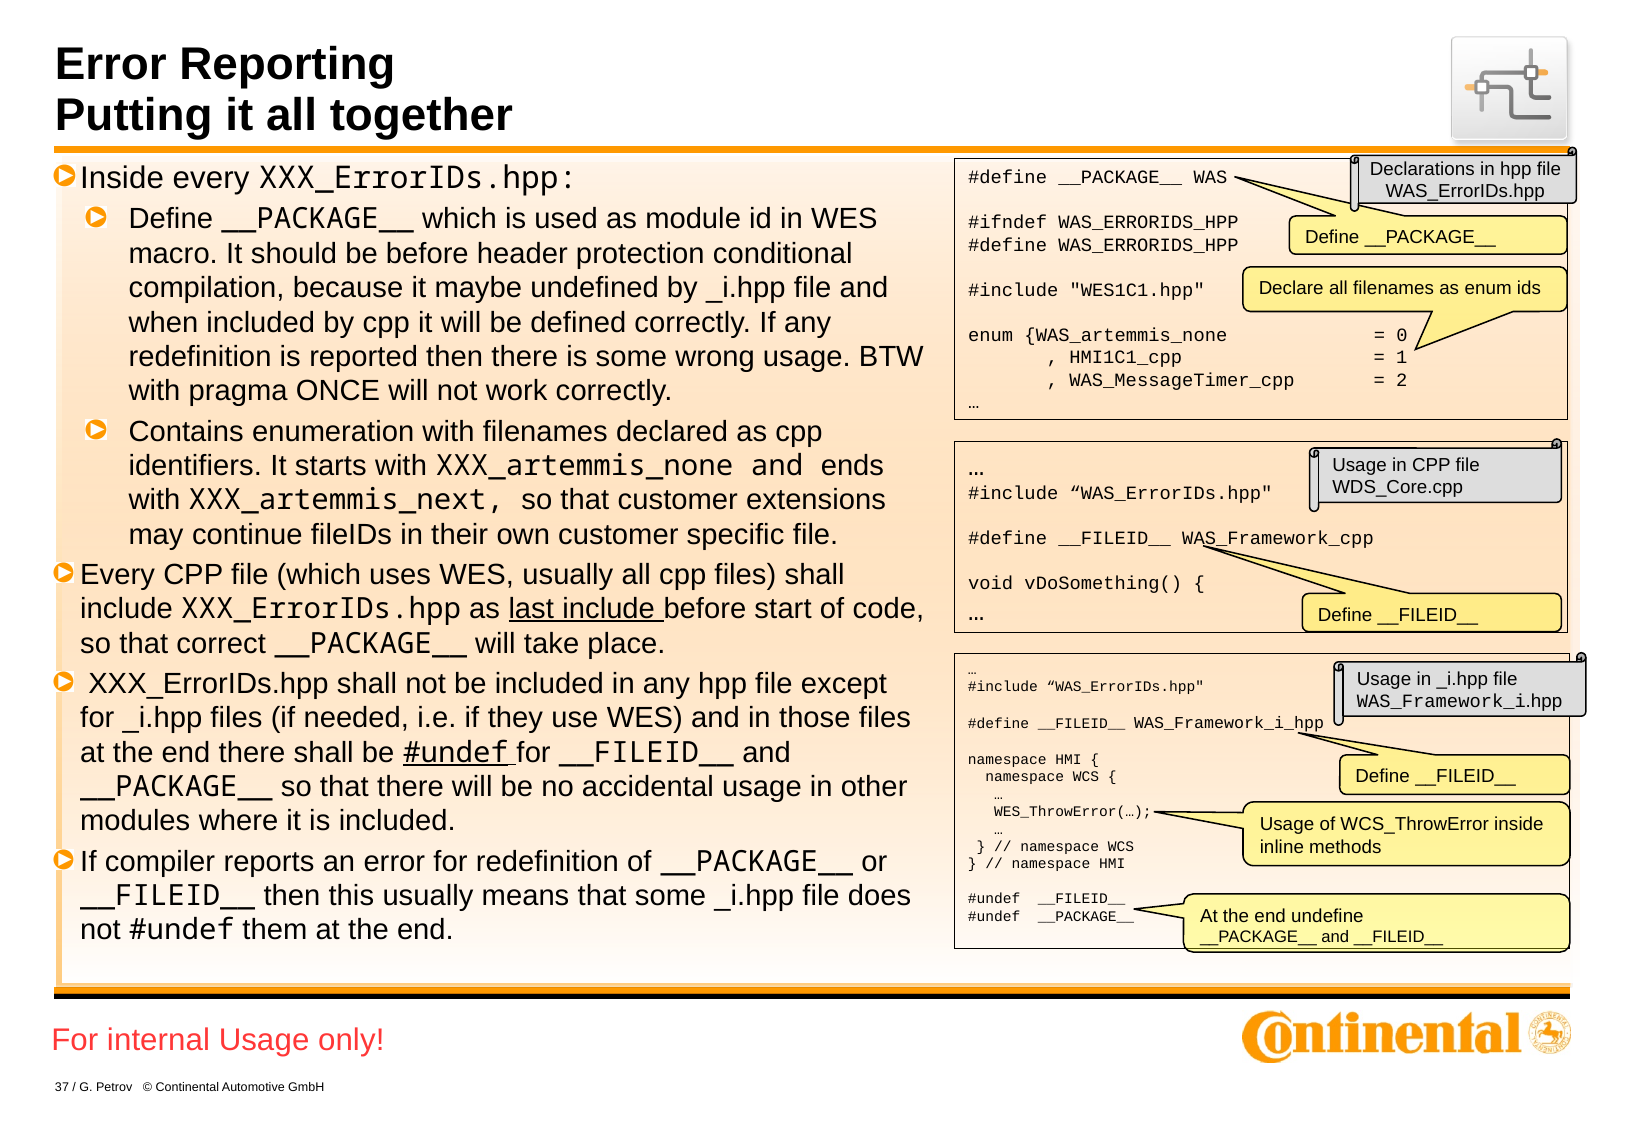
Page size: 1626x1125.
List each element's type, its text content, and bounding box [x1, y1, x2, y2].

text_box Define __FILEID__ [1203, 545, 1562, 632]
text_box Usage in CPP file WDS_Core.cpp [1309, 438, 1562, 512]
picture [54, 20, 1581, 159]
text_box Inside every XXX_ErrorIDs.hpp: Define __PACKAGE__ which is used as module id in WES macro. It should be before header protection conditional compilation, because it maybe undefined by _i.hpp file and when included by cpp it will be defined correctly. If any redefinition is reported then there is some wrong usage. BTW with pragma ONCE will not work correctly. Contains enumeration with filenames declared as cpp identifiers. It starts with XXX_artemmis_none and ends with XXX_artemmis_next, so that customer extensions may continue fileIDs in their own customer specific file. Every CPP file (which uses WES, usually all cpp files) shall include XXX_ErrorIDs.hpp as last include before start of code, so that correct __PACKAGE__ will take place. XXX_ErrorIDs.hpp shall not be included in any hpp file except for _i.hpp files (if needed, i.e. if they use WES) and in those files at the end there shall be #undef for __FILEID__ and __PACKAGE__ so that there will be no accidental usage in other modules where it is included. If compiler reports an error for redefinition of __PACKAGE__ or __FILEID__ then this usually means that some _i.hpp file does not #undef them at the end. [53, 160, 931, 980]
text_box At the end undefine __PACKAGE__ and __FILEID__ [1133, 893, 1570, 953]
text_box Usage in _i.hpp file WAS_Framework_i.hpp [1333, 652, 1586, 726]
picture [53, 562, 74, 583]
picture [1242, 1010, 1571, 1063]
picture [53, 671, 74, 692]
picture [54, 987, 1570, 999]
text_box Usage of WCS_ThrowError inside inline methods [1153, 801, 1571, 866]
text_box Declare all filenames as enum ids [1242, 266, 1568, 350]
picture [53, 849, 74, 870]
text_box … #include “WAS_ErrorIDs.hpp" #define __FILEID__ WAS_Framework_cpp void vDoSomething() { … [954, 441, 1568, 633]
text_box Define __PACKAGE__ [1234, 176, 1568, 255]
text_box Define __FILEID__ [1297, 732, 1570, 795]
text_box #define __PACKAGE__ WAS #ifndef WAS_ERRORIDS_HPP #define WAS_ERRORIDS_HPP #include "WES1C1.hpp" enum {WAS_artemmis_none = 0 , HMI1C1_cpp = 1 , WAS_MessageTimer_cpp = 2 … [954, 157, 1568, 420]
text_box … #include “WAS_ErrorIDs.hpp" #define __FILEID__ WAS_Framework_i_hpp namespace HMI { namespace WCS { … WES_ThrowError(…); … } // namespace WCS } // namespace HMI #undef __FILEID__ #undef __PACKAGE__ [954, 652, 1570, 949]
text_box Declarations in hpp file WAS_ErrorIDs.hpp [1350, 147, 1577, 212]
text_box 37 / G. Petrov © Continental Automotive GmbH [54, 1070, 747, 1094]
title Error Reporting Putting it all together [54, 36, 1570, 141]
picture [53, 164, 76, 187]
picture [85, 419, 107, 440]
picture [85, 206, 107, 228]
